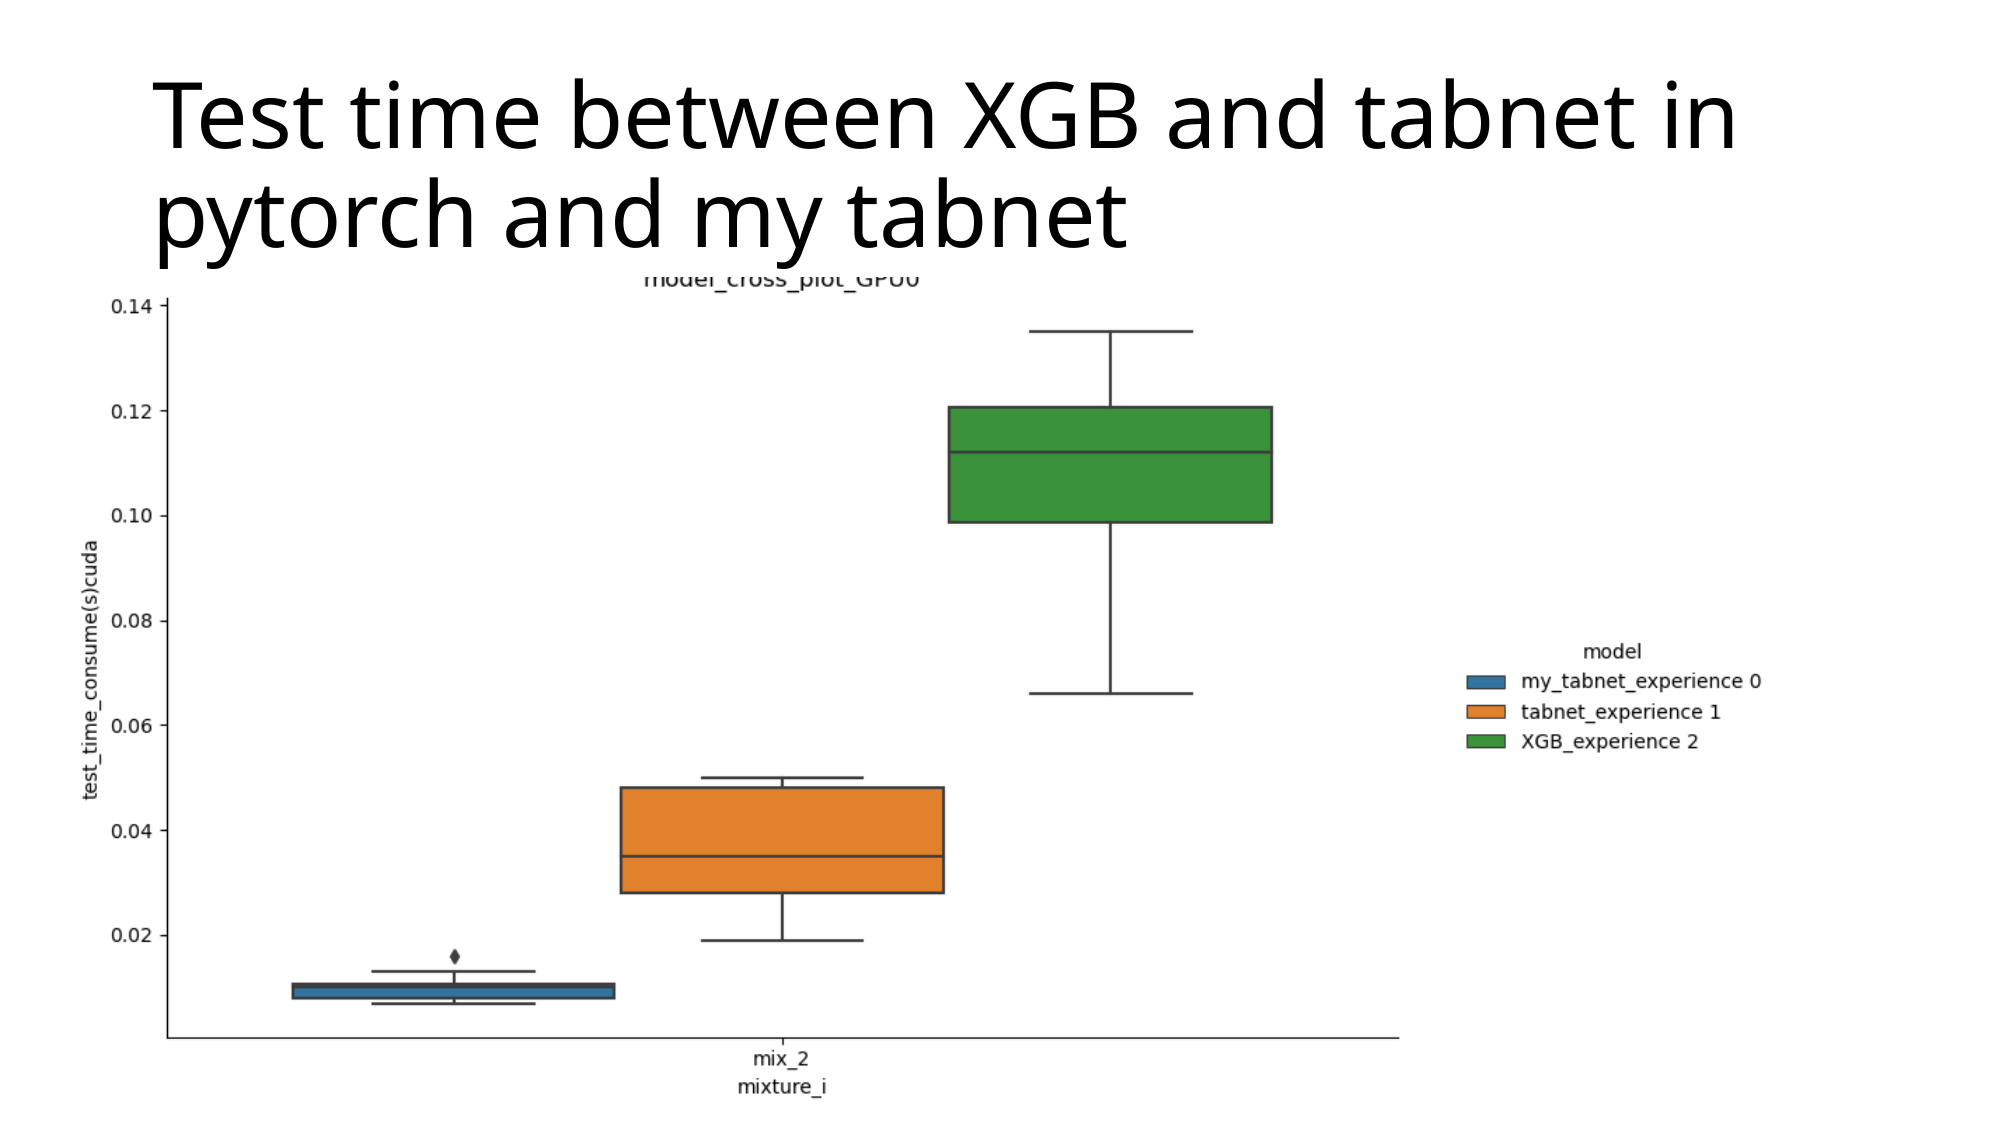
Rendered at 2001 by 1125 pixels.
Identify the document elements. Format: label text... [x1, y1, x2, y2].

title Test time between XGB and tabnet in pytorch and my tabnet [137, 59, 1863, 278]
picture [38, 277, 1778, 1119]
